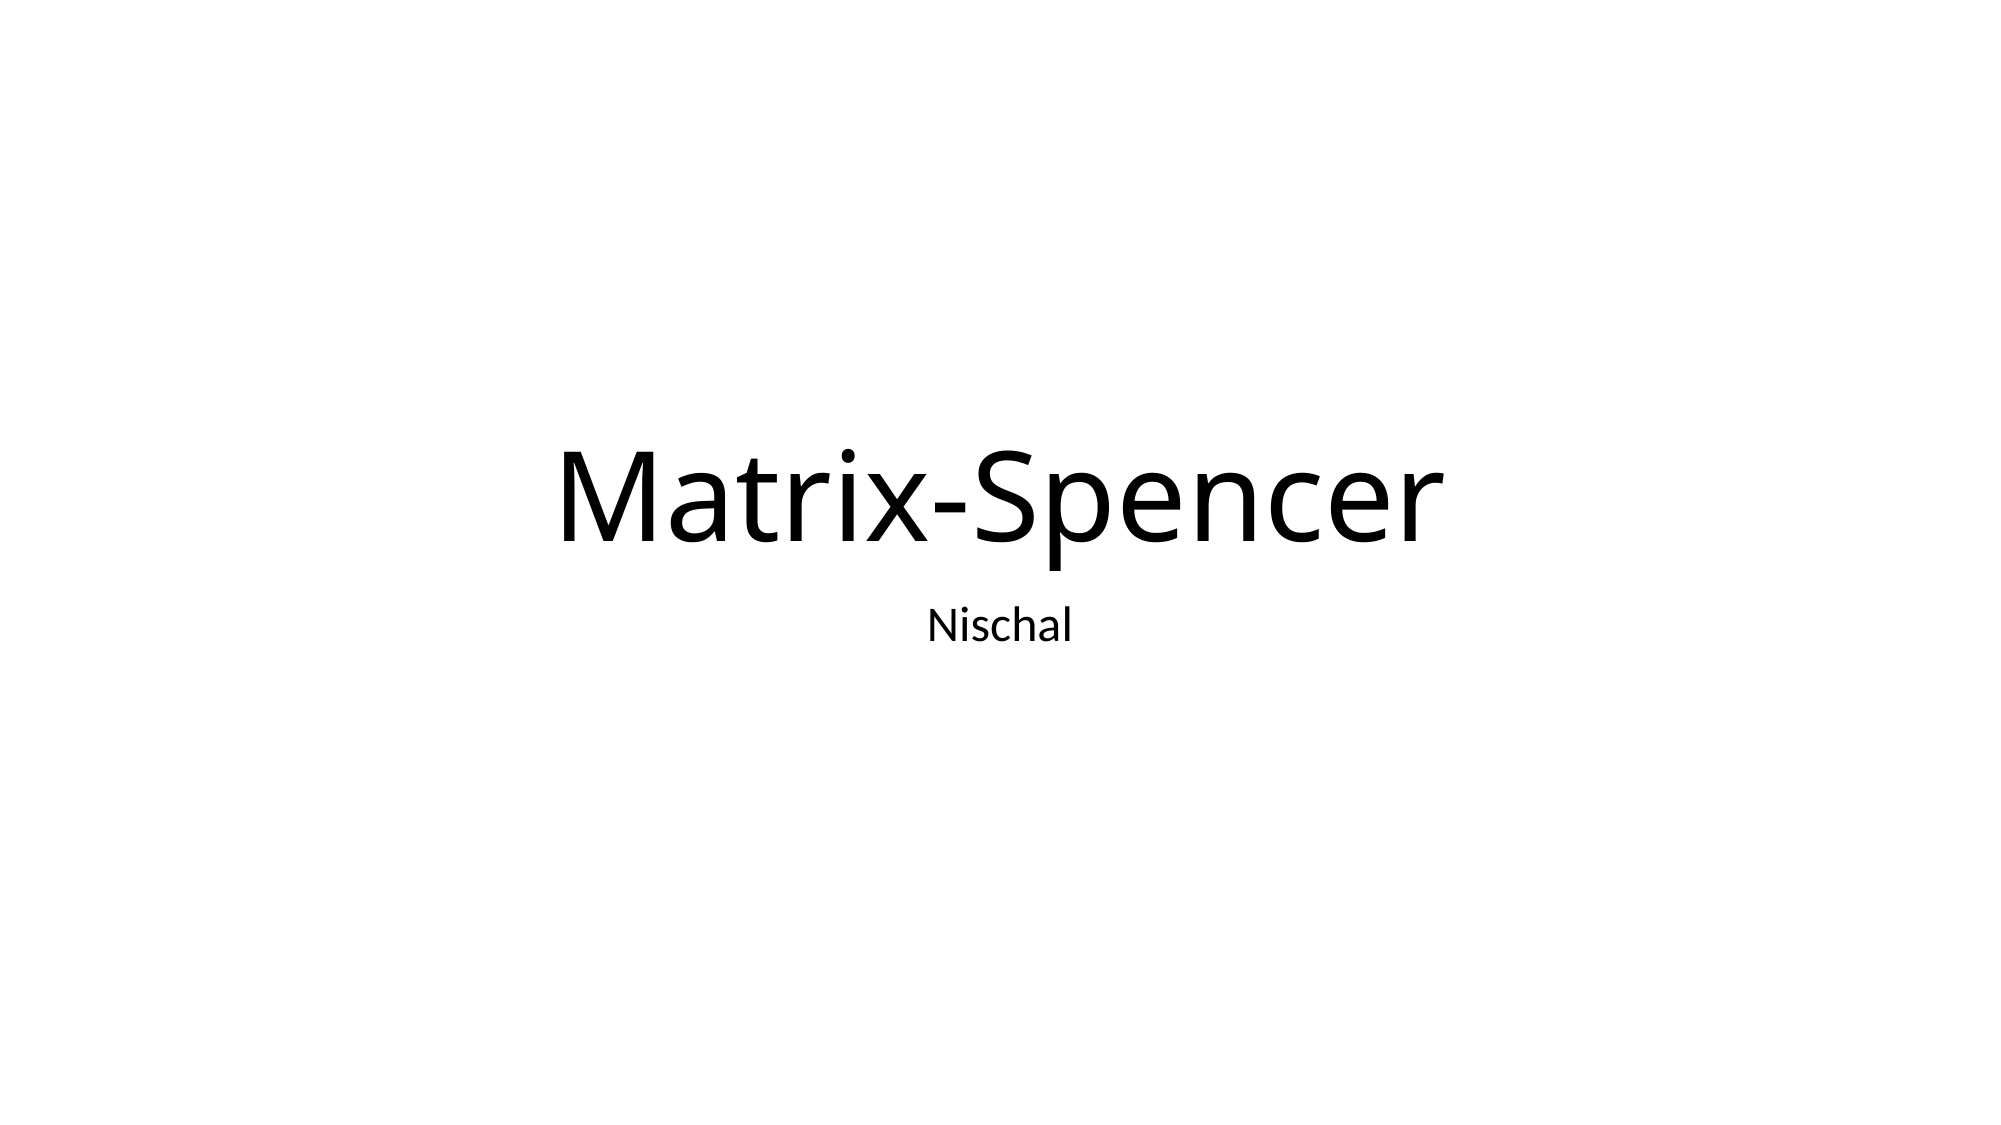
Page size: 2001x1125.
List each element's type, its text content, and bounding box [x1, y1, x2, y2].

subtitle Nischal [249, 590, 1750, 863]
title Matrix-Spencer [249, 184, 1750, 576]
